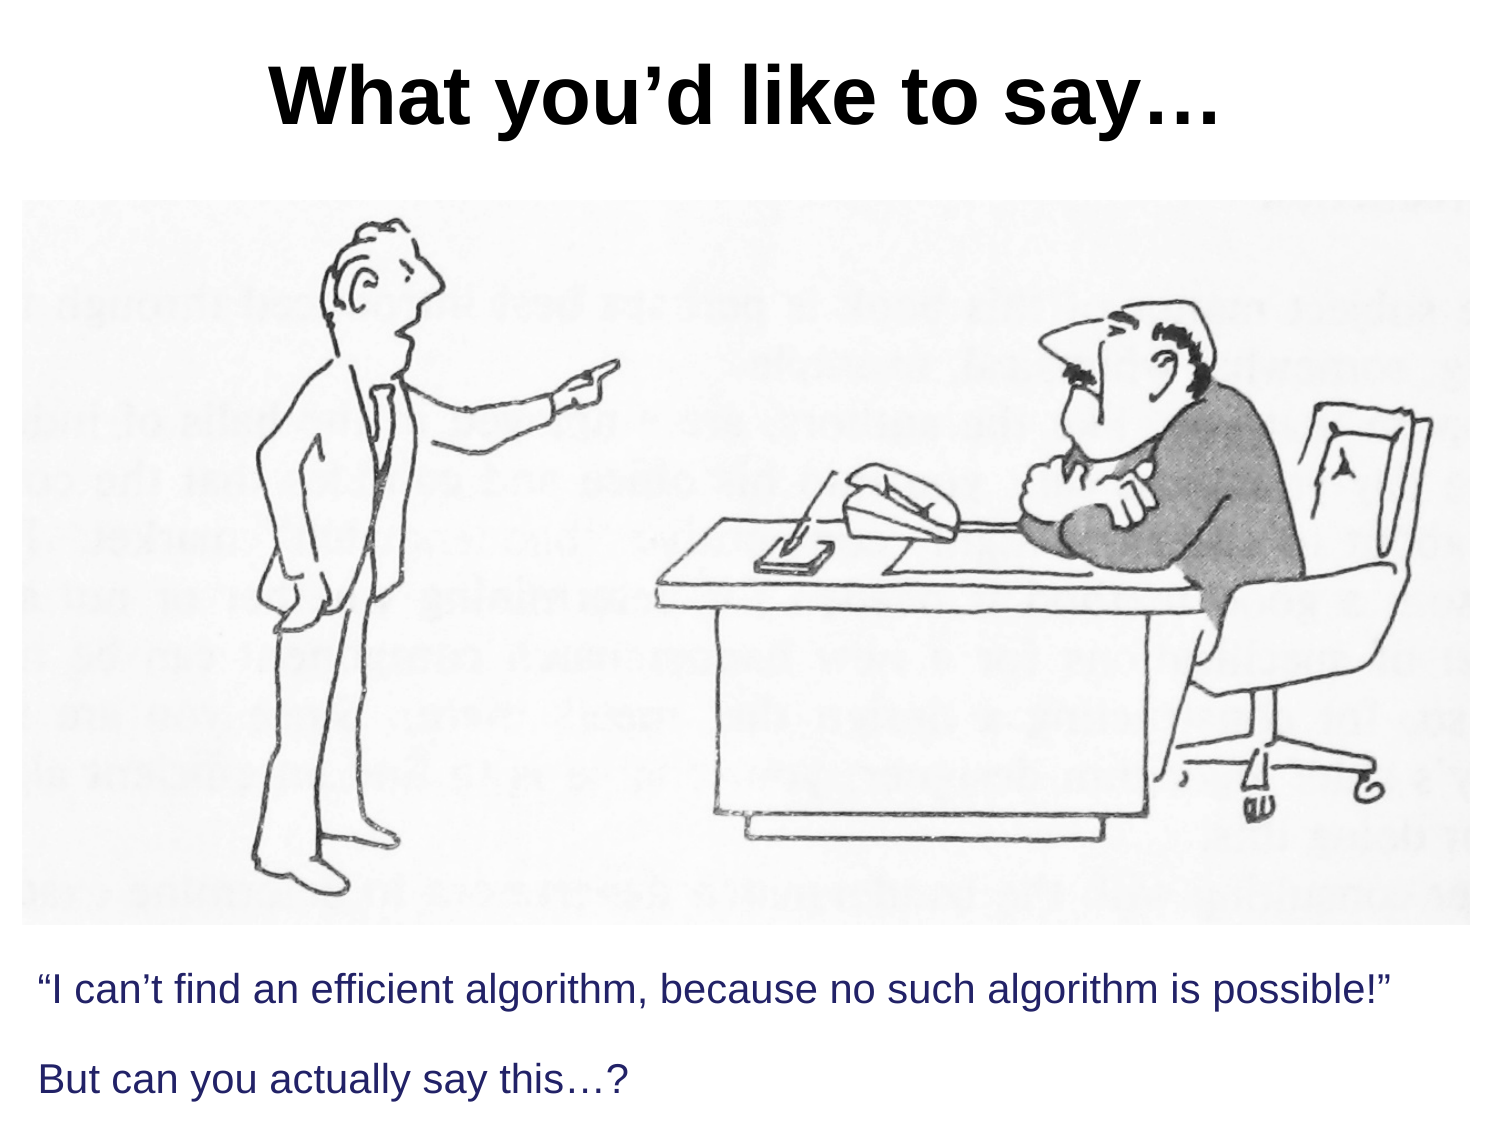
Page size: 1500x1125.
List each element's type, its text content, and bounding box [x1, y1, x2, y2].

list “I can’t find an efficient algorithm, because no such algorithm is possible!” But can you actually say this…? [22, 959, 1483, 1094]
title What you’d like to say… [28, 16, 1466, 166]
picture [22, 200, 1470, 925]
